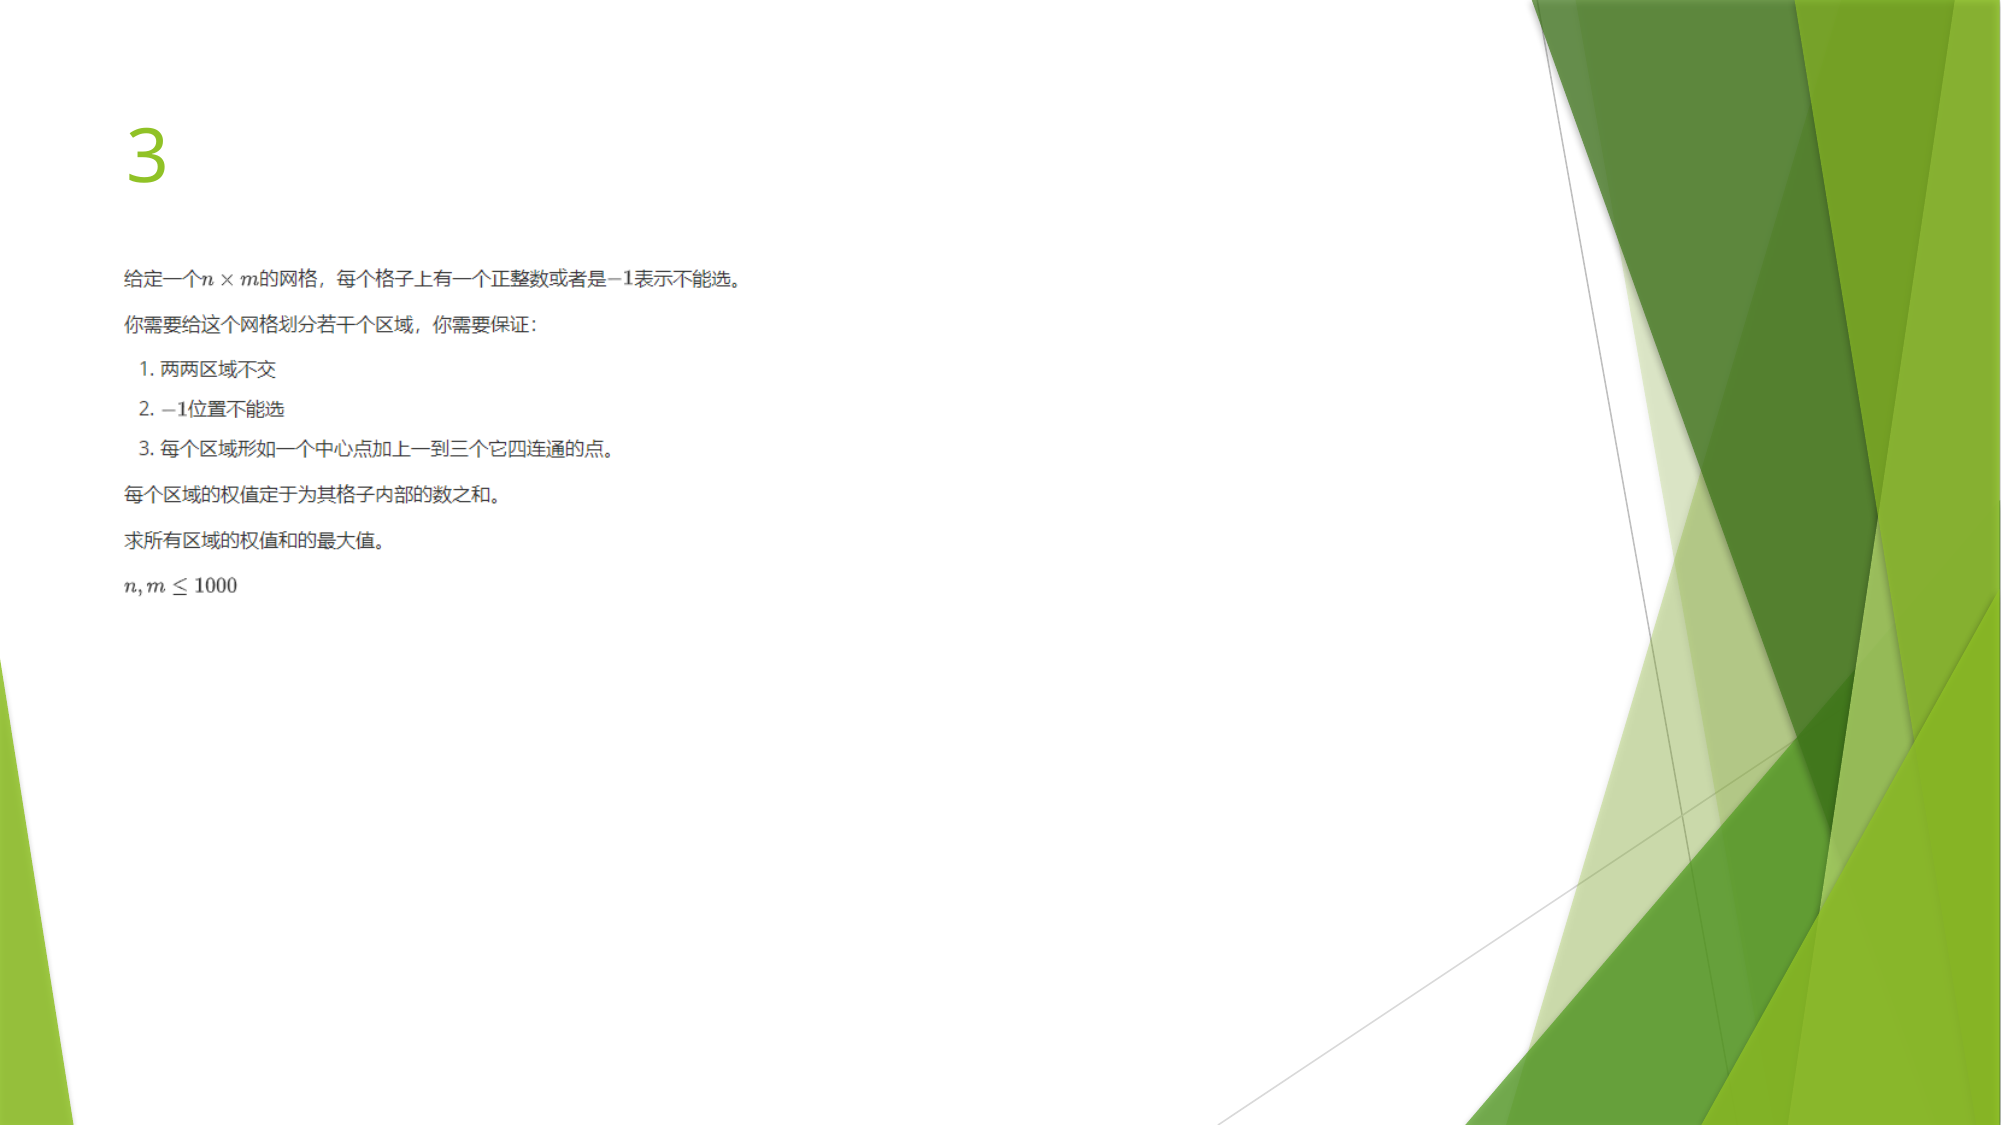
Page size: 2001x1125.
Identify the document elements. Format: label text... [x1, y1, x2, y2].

title 3 [111, 99, 1522, 247]
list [110, 247, 1522, 607]
